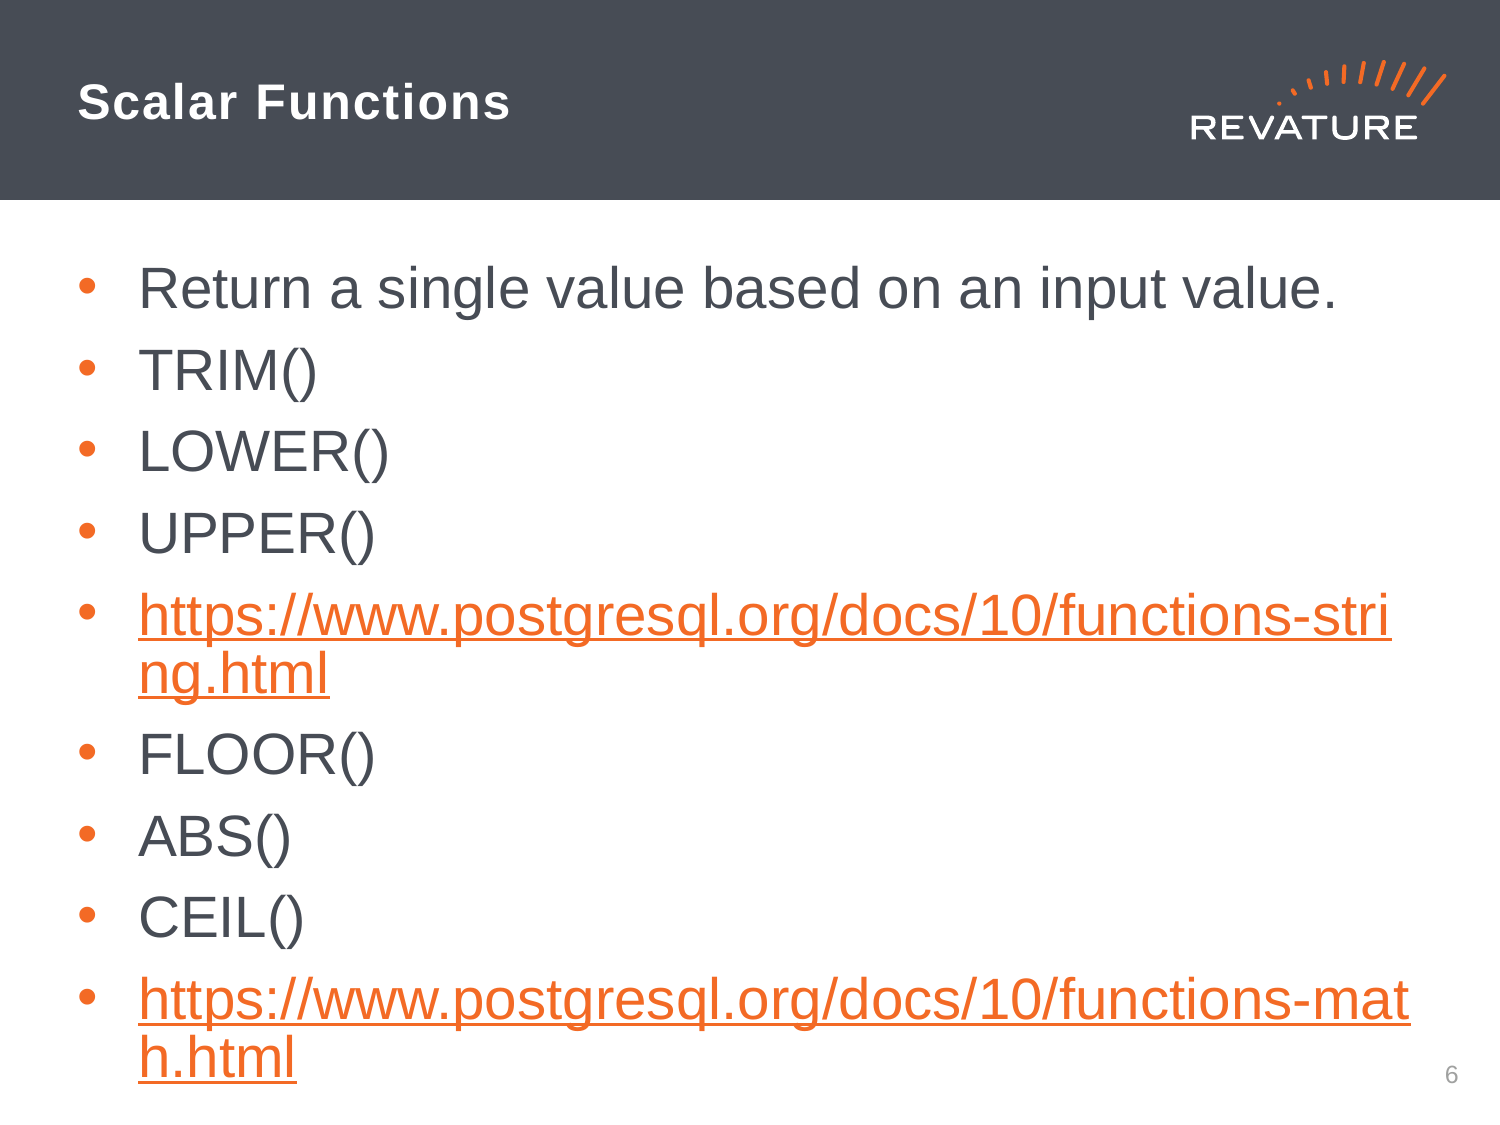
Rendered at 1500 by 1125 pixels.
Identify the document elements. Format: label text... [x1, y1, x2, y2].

title Scalar Functions [62, 0, 1084, 200]
slide_number 5 [1332, 1043, 1474, 1104]
list Return a single value based on an input value. TRIM() LOWER() UPPER() https://www.postgresql.org/docs/10/functions-string.html FLOOR() ABS() CEIL() https://www.postgresql.org/docs/10/functions-math.html [62, 243, 1438, 986]
